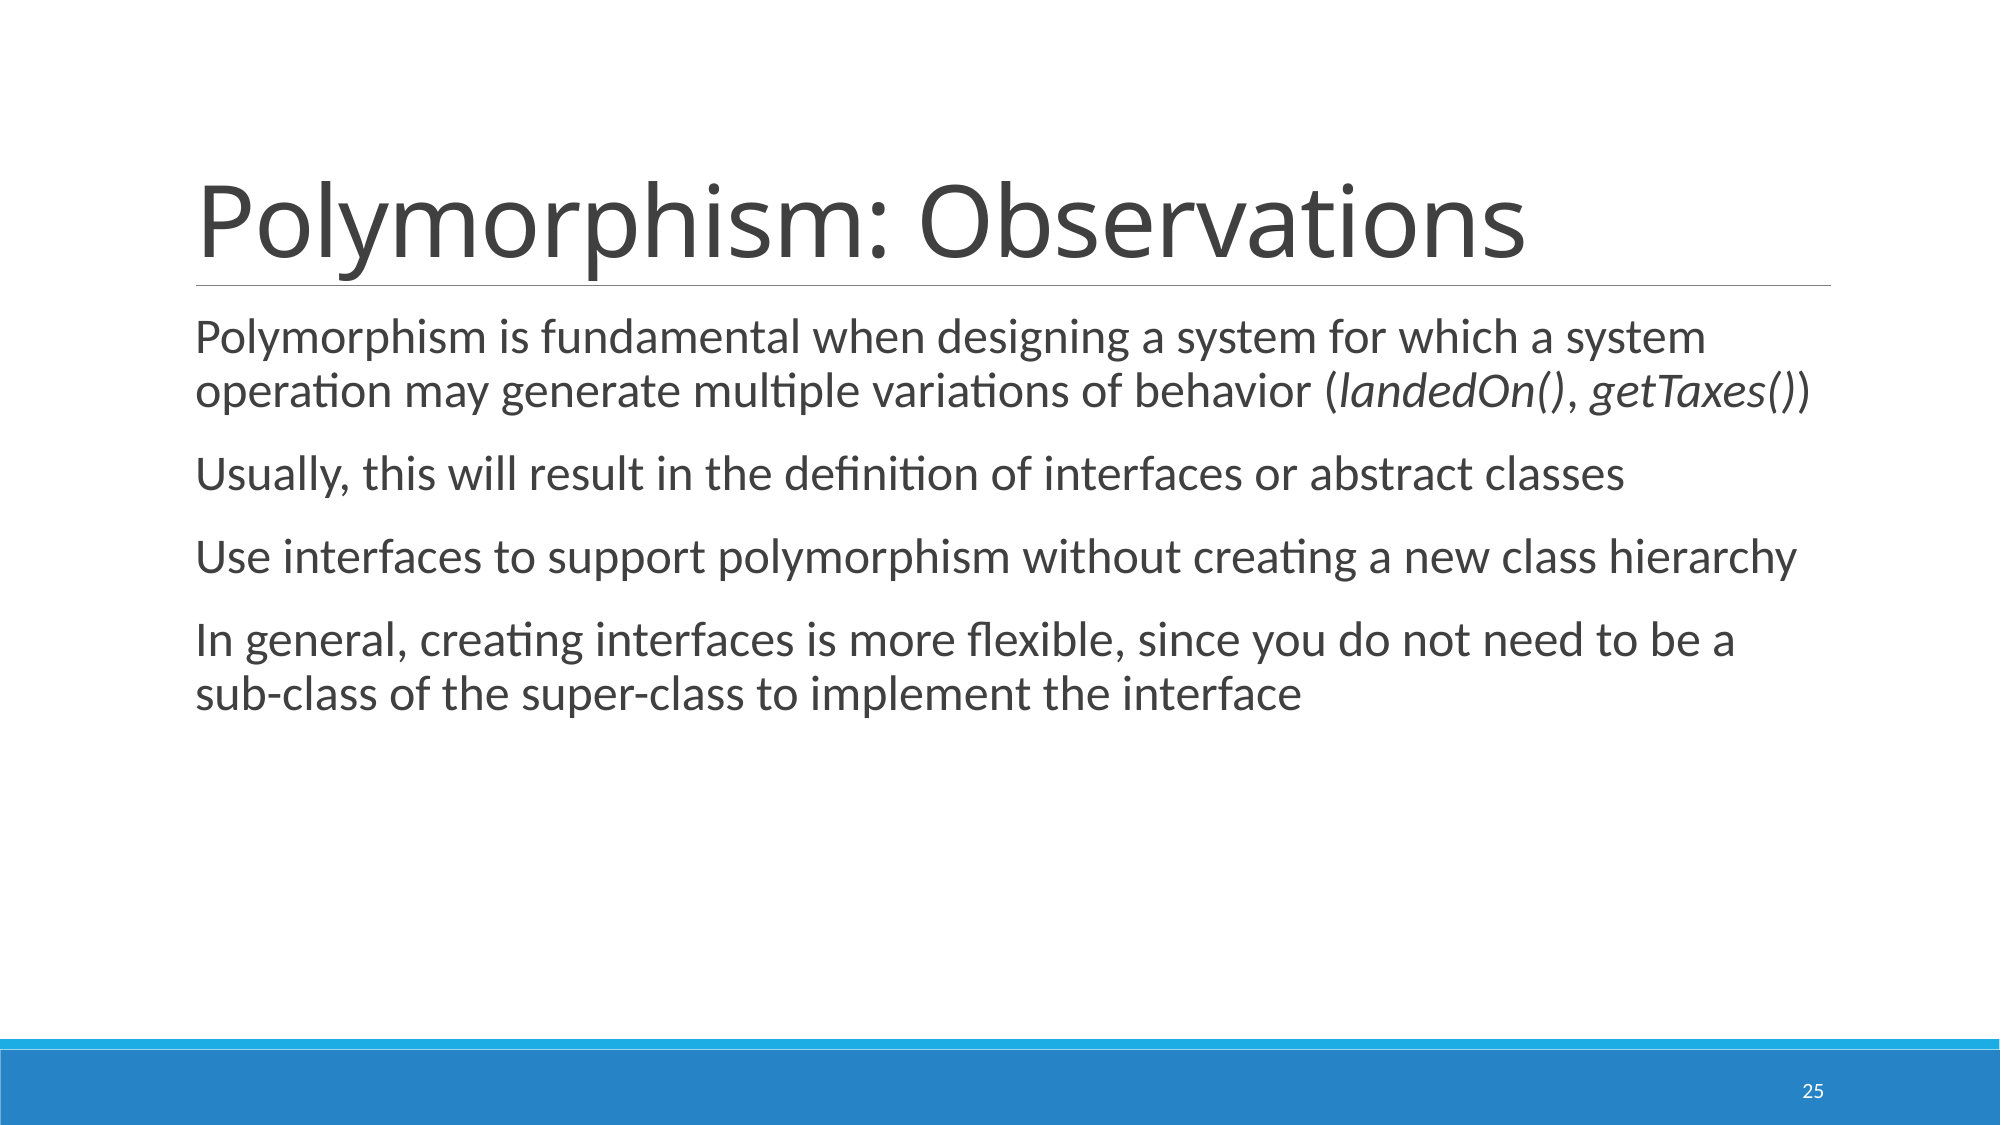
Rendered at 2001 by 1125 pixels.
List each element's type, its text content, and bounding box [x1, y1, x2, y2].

list Polymorphism is fundamental when designing a system for which a system operation may generate multiple variations of behavior (landedOn(), getTaxes()) Usually, this will result in the definition of interfaces or abstract classes Use interfaces to support polymorphism without creating a new class hierarchy In general, creating interfaces is more flexible, since you do not need to be a sub-class of the super-class to implement the interface [180, 302, 1830, 963]
slide_number 25 [1624, 1059, 1840, 1120]
title Polymorphism: Observations [180, 47, 1830, 285]
